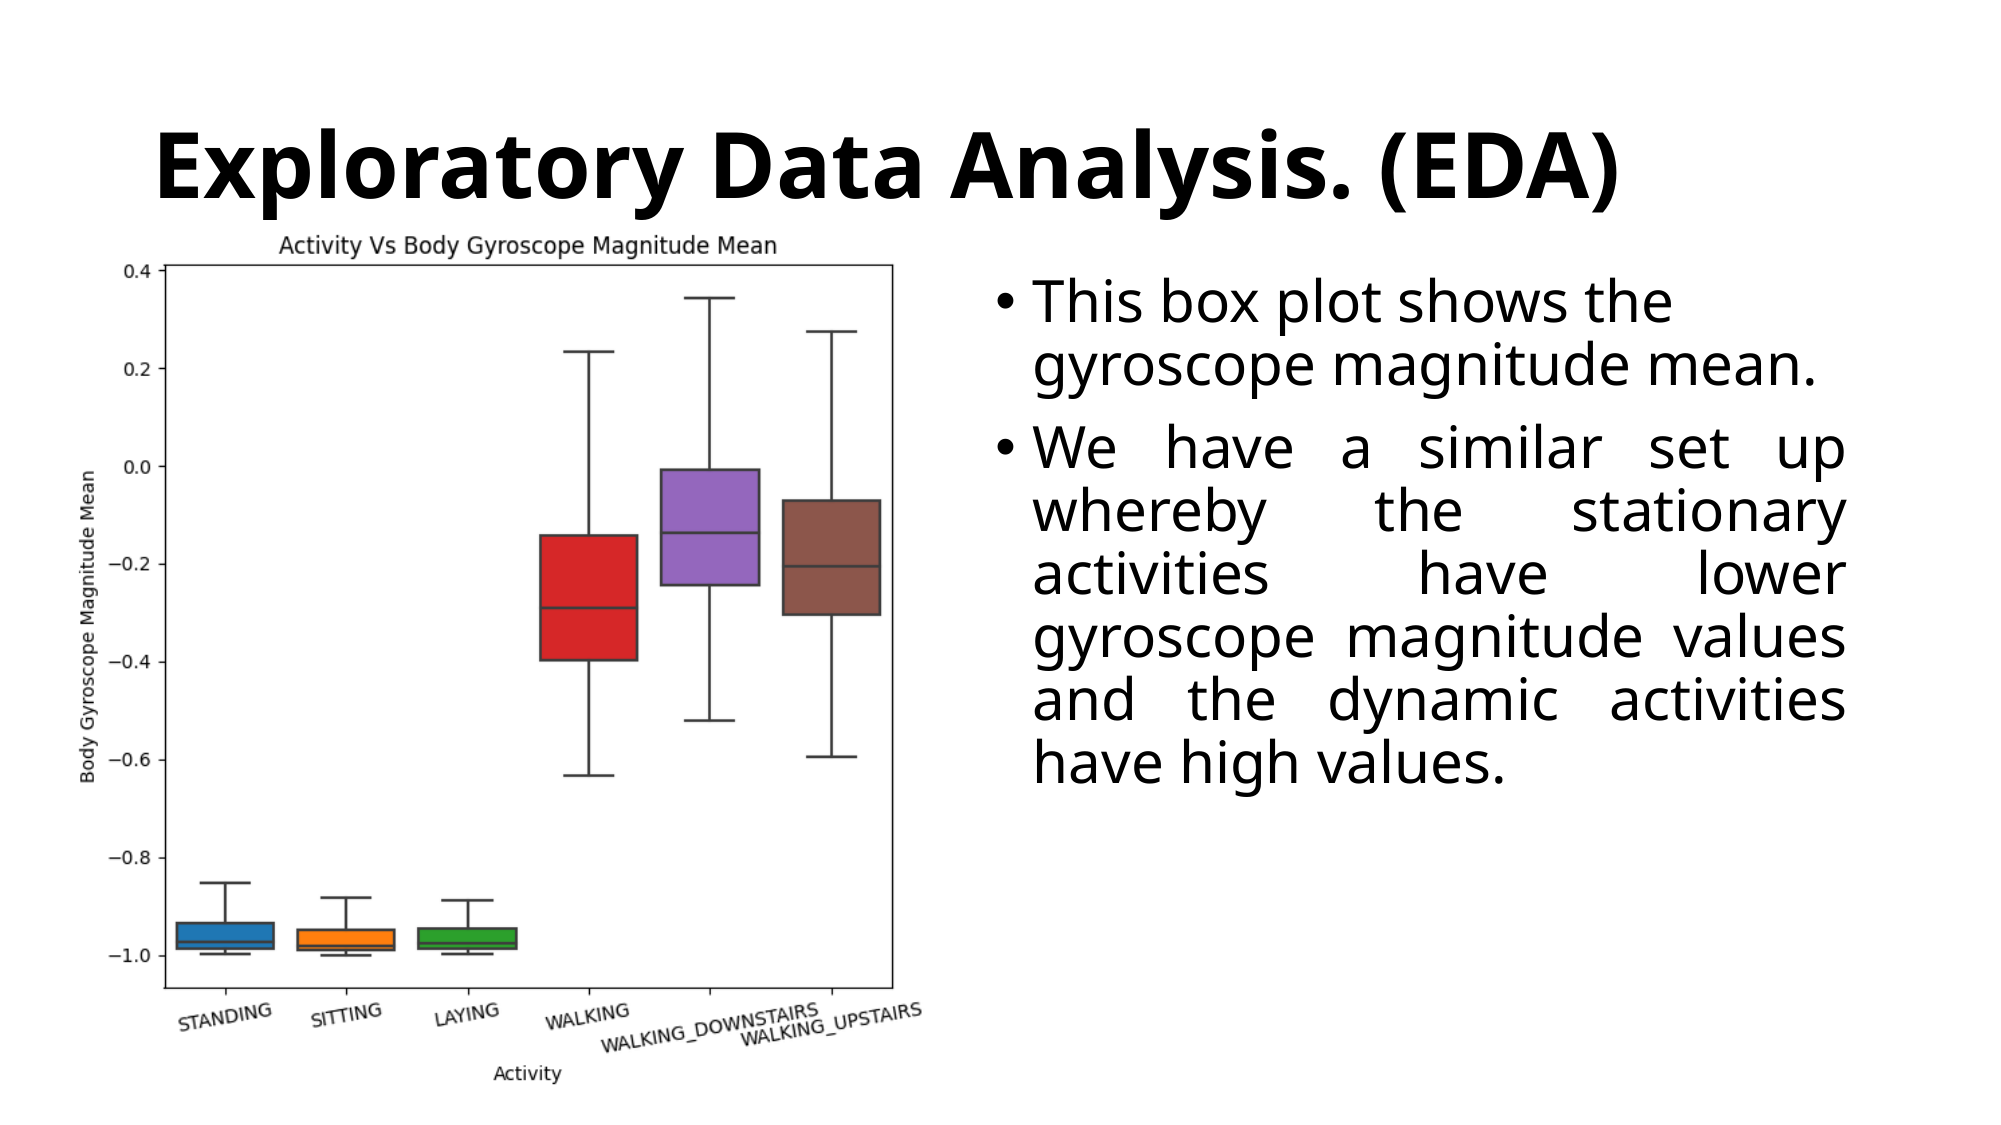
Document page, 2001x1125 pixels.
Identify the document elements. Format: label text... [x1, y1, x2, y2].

list This box plot shows the gyroscope magnitude mean. We have a similar set up whereby the stationary activities have lower gyroscope magnitude values and the dynamic activities have high values. [980, 264, 1863, 1014]
picture [67, 220, 933, 1091]
title Exploratory Data Analysis. (EDA) [137, 59, 1863, 278]
